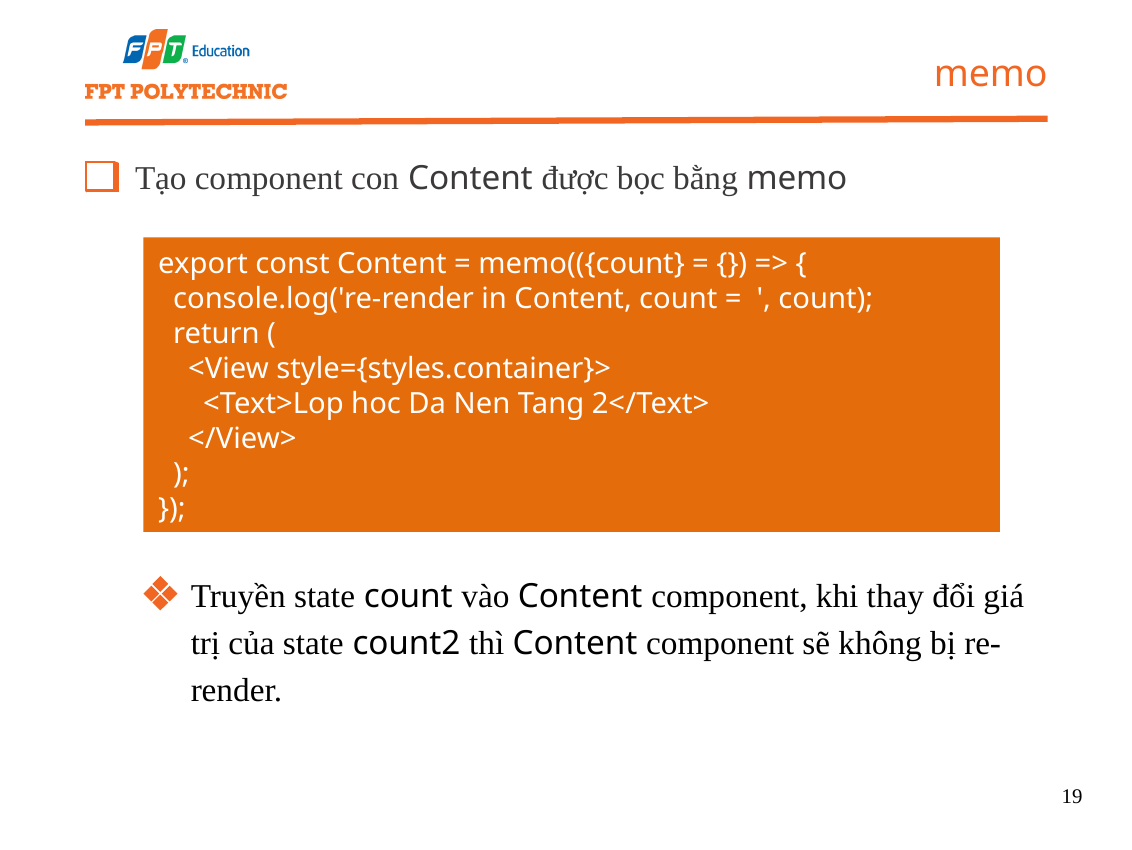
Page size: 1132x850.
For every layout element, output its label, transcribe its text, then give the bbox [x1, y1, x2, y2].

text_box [84, 149, 1038, 198]
text_box memo [476, 41, 1048, 95]
text_box [85, 29, 287, 99]
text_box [143, 575, 1048, 706]
text_box export const Content = memo(({count} = {}) => { console.log('re-render in Content, count = ', count); return ( <View style={styles.container}> <Text>Lop hoc Da Nen Tang 2</Text> </View> ); }); [143, 237, 1000, 532]
text_box 19 [1047, 778, 1083, 808]
